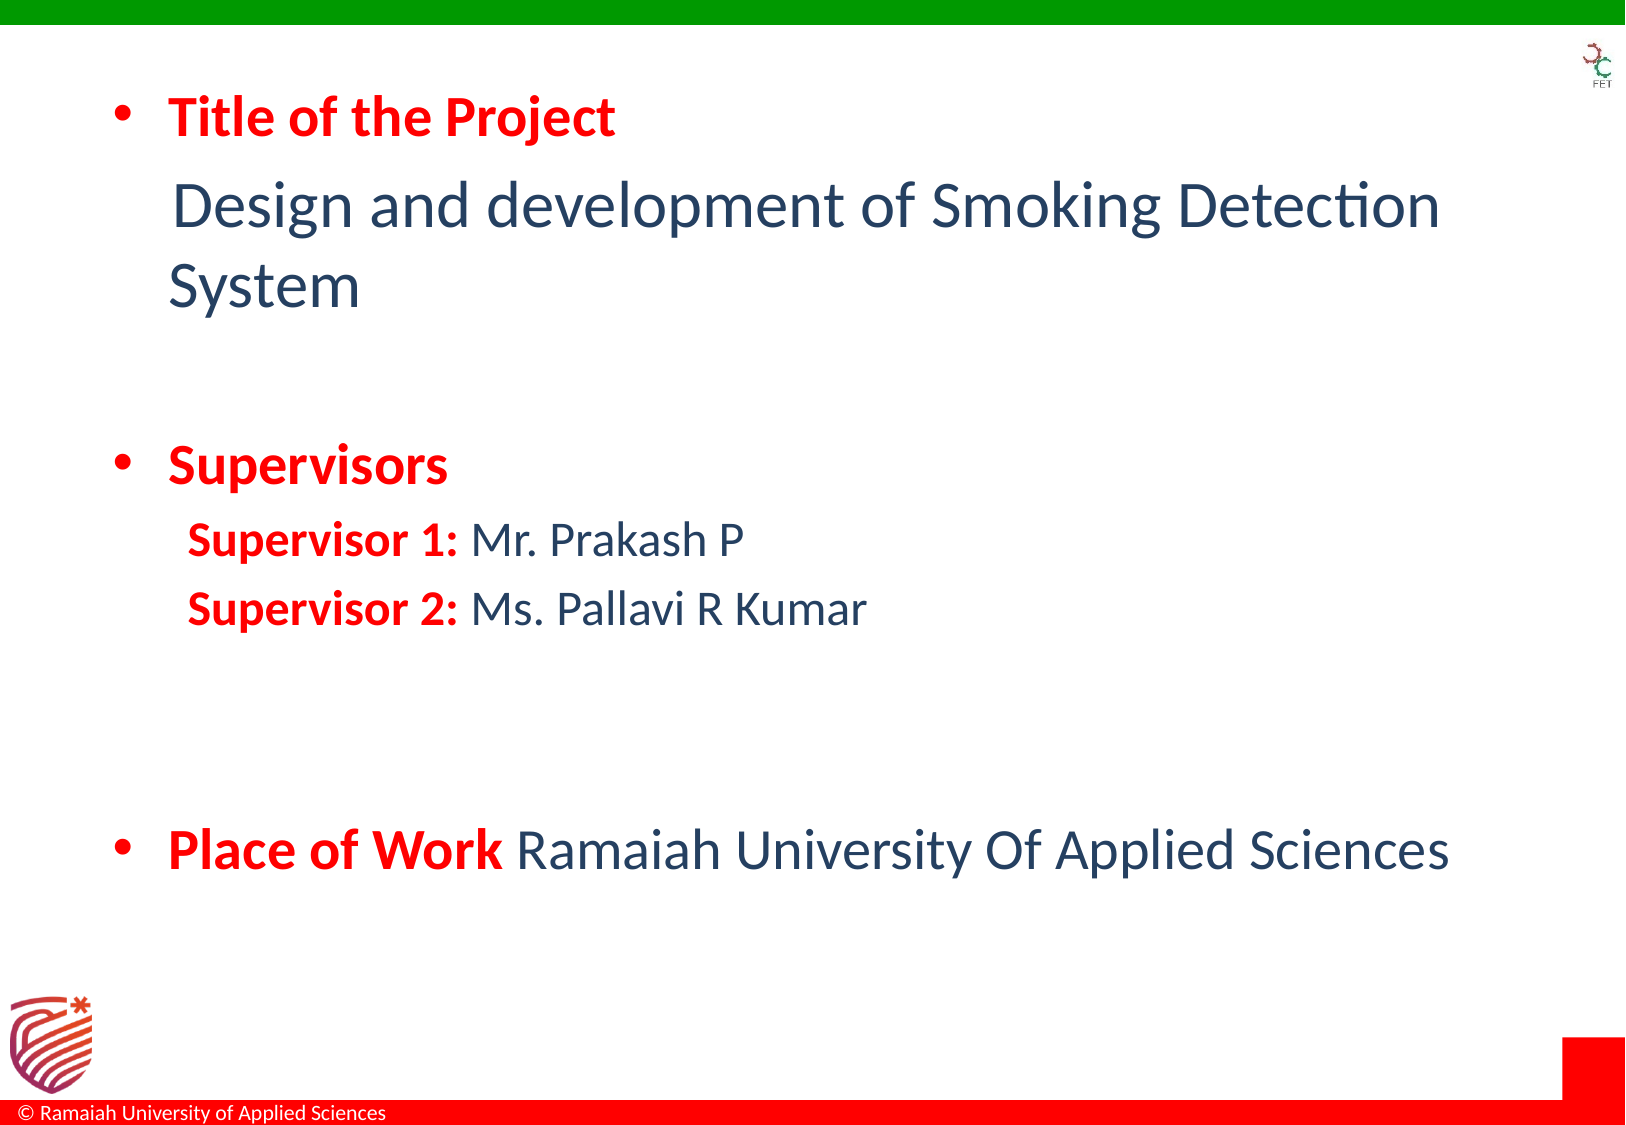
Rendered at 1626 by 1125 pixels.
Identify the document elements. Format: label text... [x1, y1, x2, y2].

picture [1570, 27, 1624, 103]
picture [10, 996, 92, 1094]
list Title of the Project Design and development of Smoking Detection System Supervisors Supervisor 1: Mr. Prakash P Supervisor 2: Ms. Pallavi R Kumar Place of Work Ramaiah University Of Applied Sciences [97, 70, 1561, 950]
